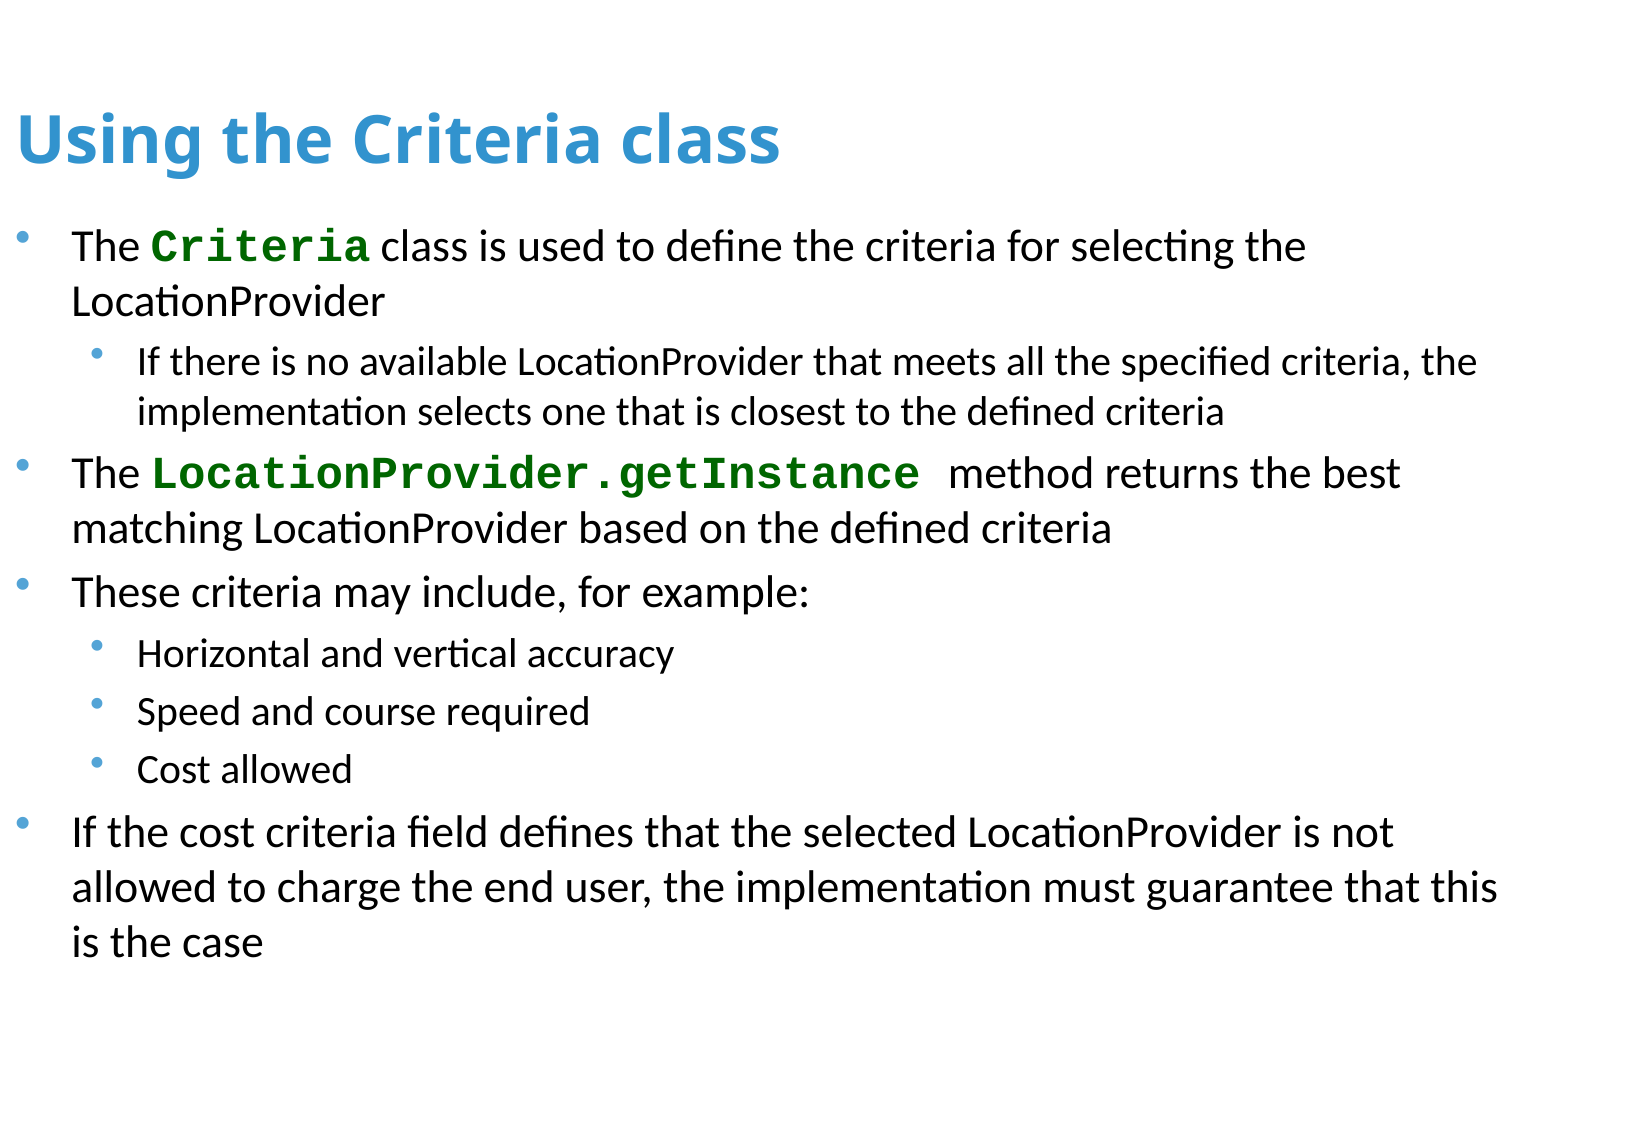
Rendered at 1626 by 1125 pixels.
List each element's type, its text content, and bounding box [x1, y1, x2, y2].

list The Criteria class is used to define the criteria for selecting the LocationProvider If there is no available LocationProvider that meets all the specified criteria, the implementation selects one that is closest to the defined criteria The LocationProvider.getInstance method returns the best matching LocationProvider based on the defined criteria These criteria may include, for example: Horizontal and vertical accuracy Speed and course required Cost allowed If the cost criteria field defines that the selected LocationProvider is not allowed to charge the end user, the implementation must guarantee that this is the case [0, 207, 1537, 941]
title Using the Criteria class [0, 44, 1485, 185]
